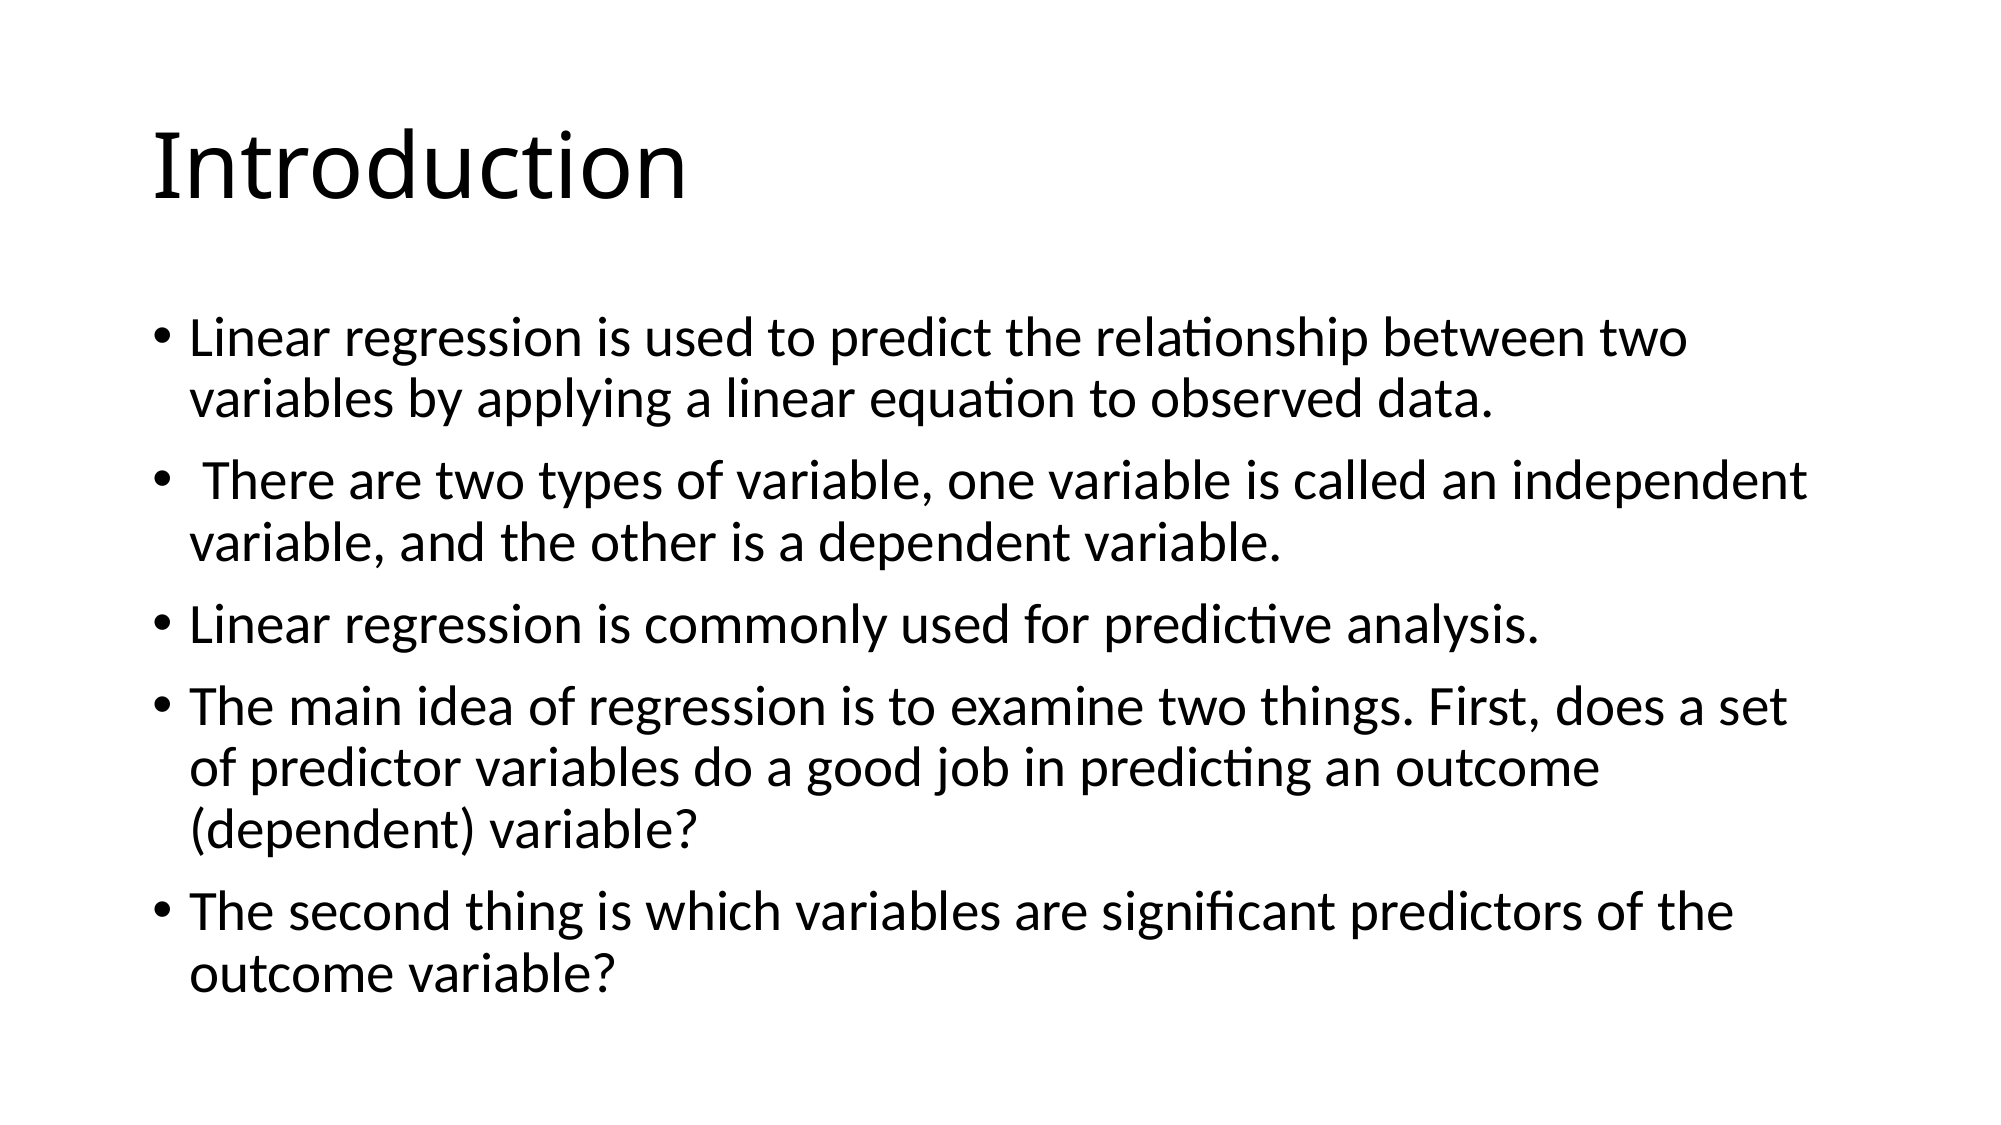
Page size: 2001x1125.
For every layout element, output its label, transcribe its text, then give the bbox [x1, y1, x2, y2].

list Linear regression is used to predict the relationship between two variables by applying a linear equation to observed data. There are two types of variable, one variable is called an independent variable, and the other is a dependent variable. Linear regression is commonly used for predictive analysis. The main idea of regression is to examine two things. First, does a set of predictor variables do a good job in predicting an outcome (dependent) variable? The second thing is which variables are significant predictors of the outcome variable? [137, 299, 1863, 1014]
title Introduction [137, 59, 1863, 278]
